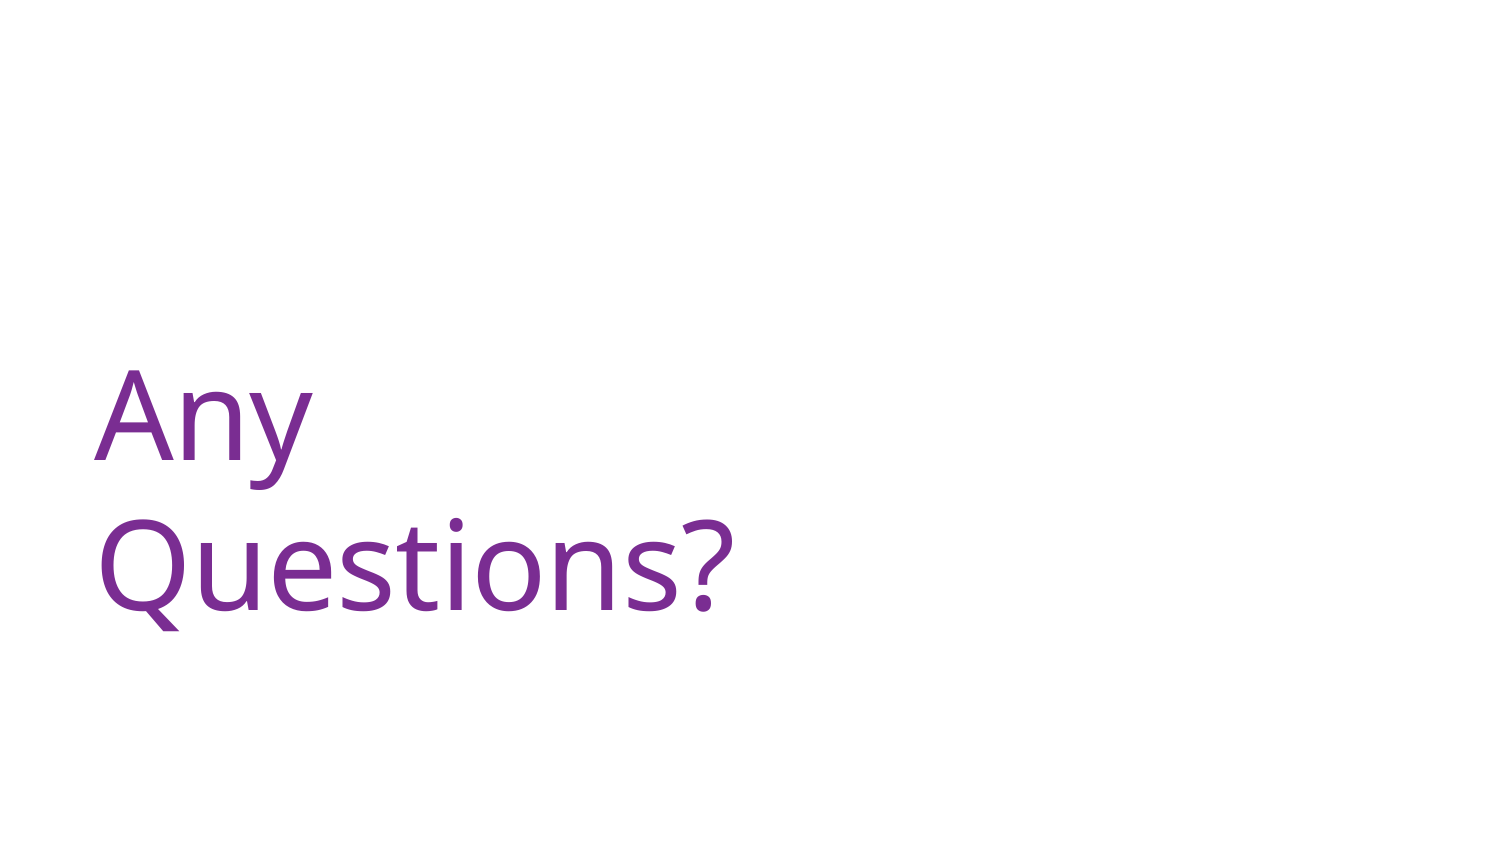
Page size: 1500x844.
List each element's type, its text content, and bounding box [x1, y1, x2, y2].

title Any Questions? [92, 333, 957, 636]
